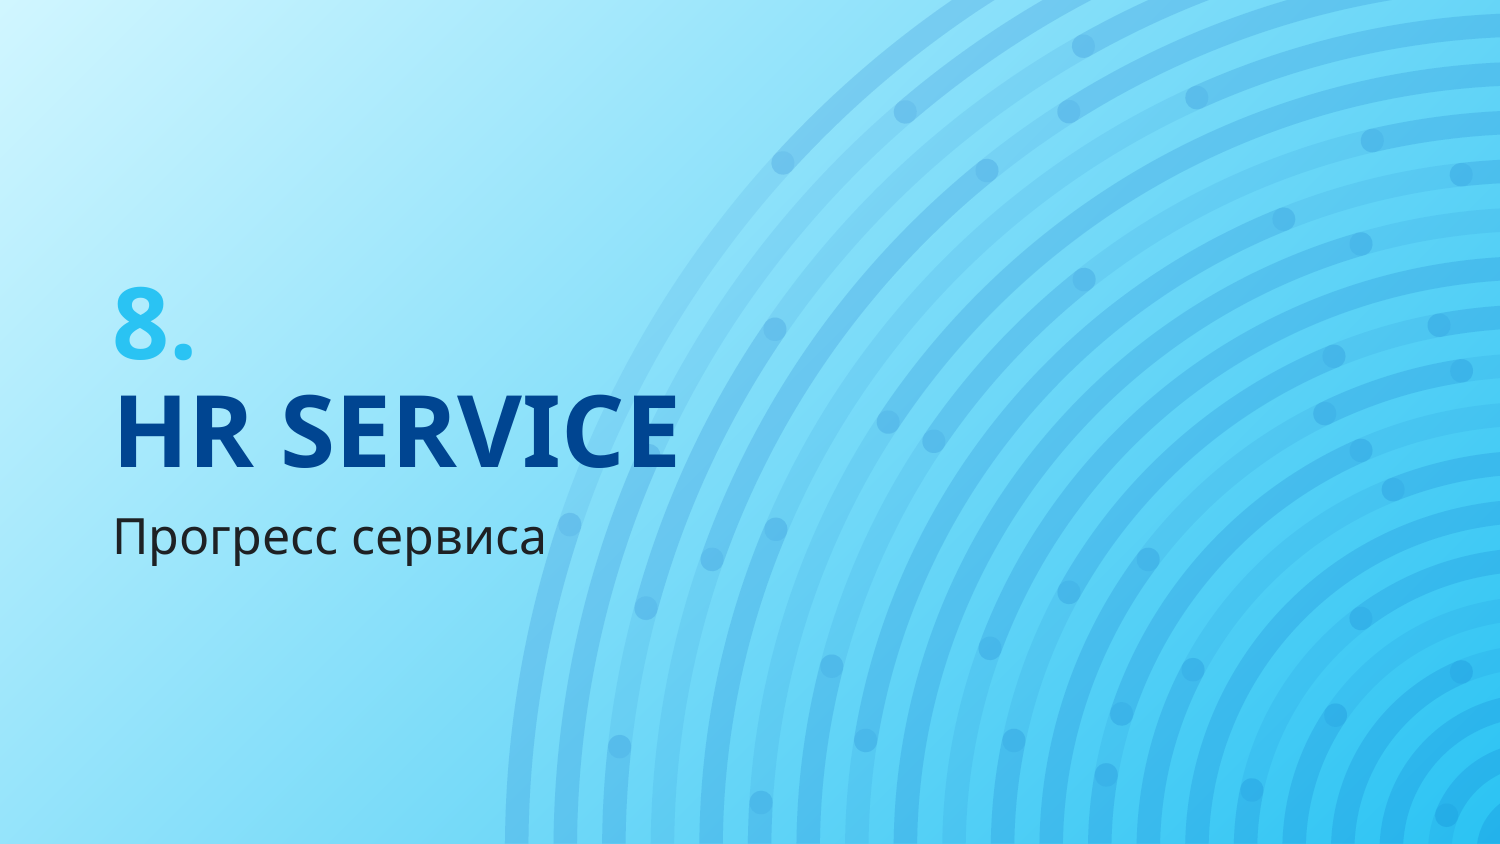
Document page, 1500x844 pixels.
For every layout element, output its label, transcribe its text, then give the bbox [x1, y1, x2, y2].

subtitle Прогресс сервиса [112, 504, 1388, 571]
title 8. HR SERVICE [112, 273, 1388, 489]
